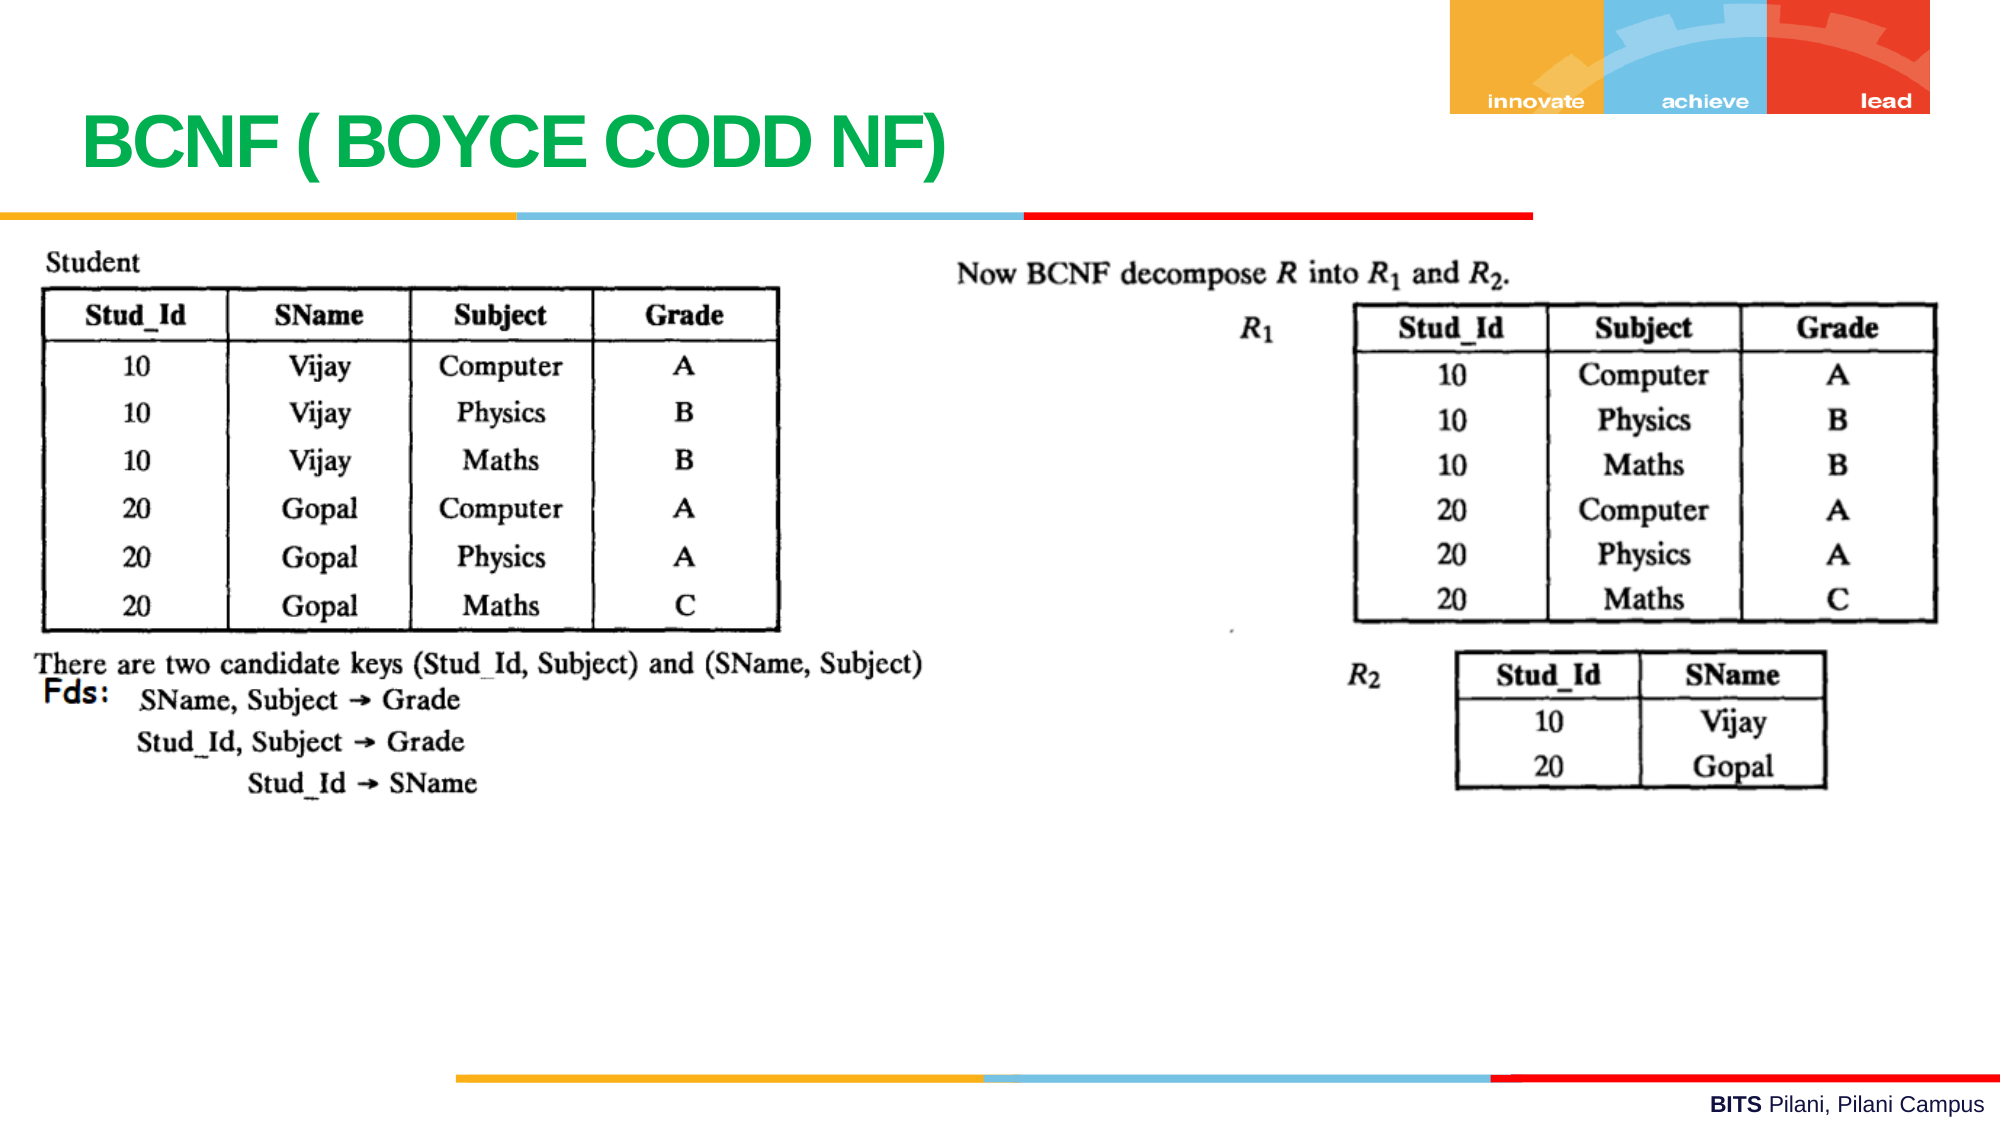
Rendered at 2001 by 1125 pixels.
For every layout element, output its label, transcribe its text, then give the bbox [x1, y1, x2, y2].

picture [953, 254, 1947, 800]
picture [15, 250, 930, 804]
picture [1449, 0, 1930, 114]
text_box BCNF ( BOYCE CODD NF) [66, 24, 1450, 213]
